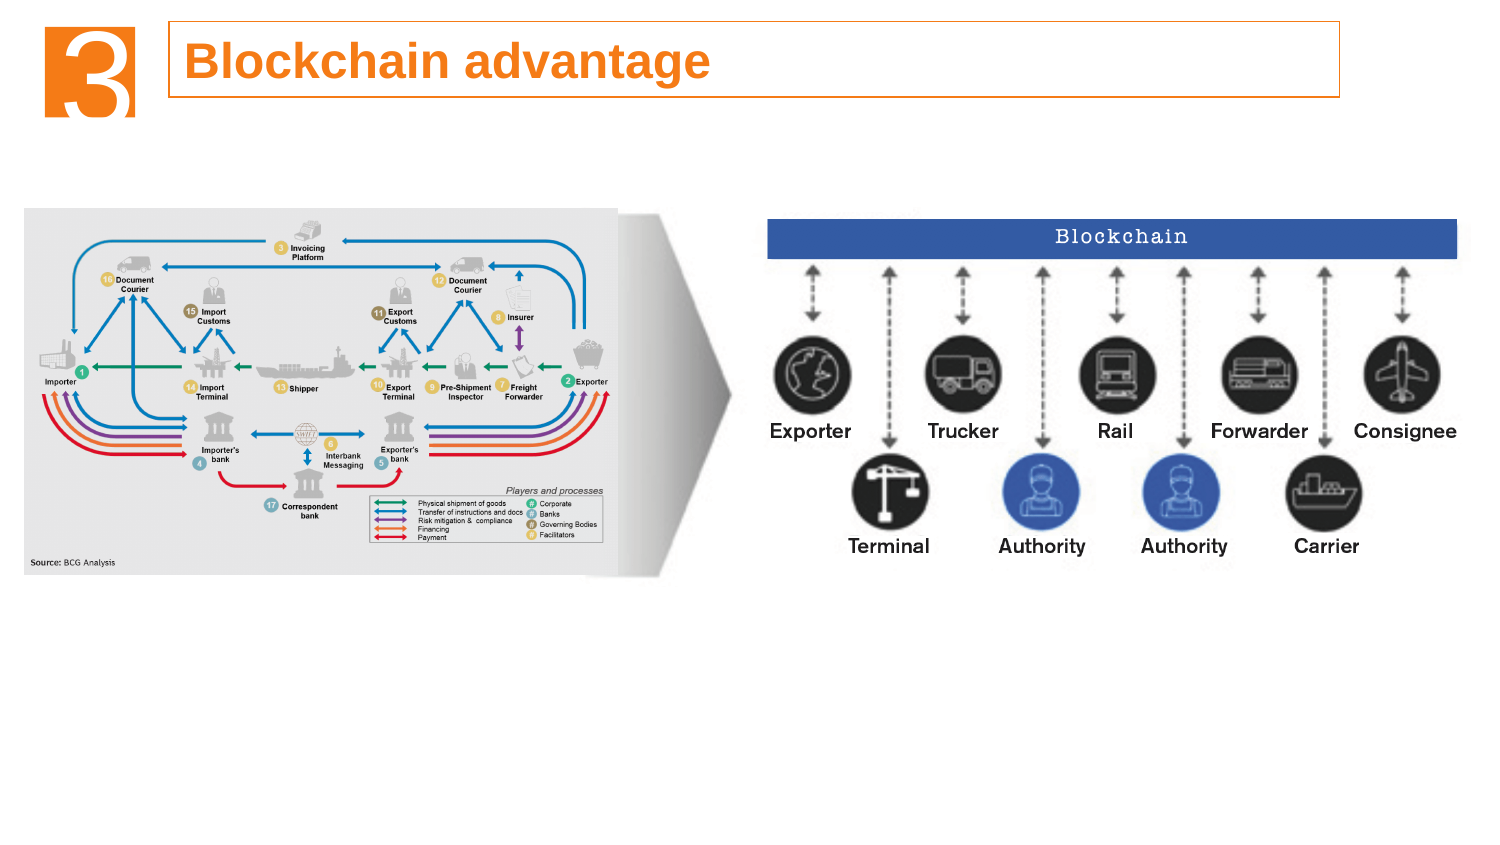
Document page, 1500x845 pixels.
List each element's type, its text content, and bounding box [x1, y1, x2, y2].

text_box Blockchain advantage [168, 21, 1340, 98]
picture [24, 207, 1479, 587]
text_box 3 [44, 26, 136, 118]
